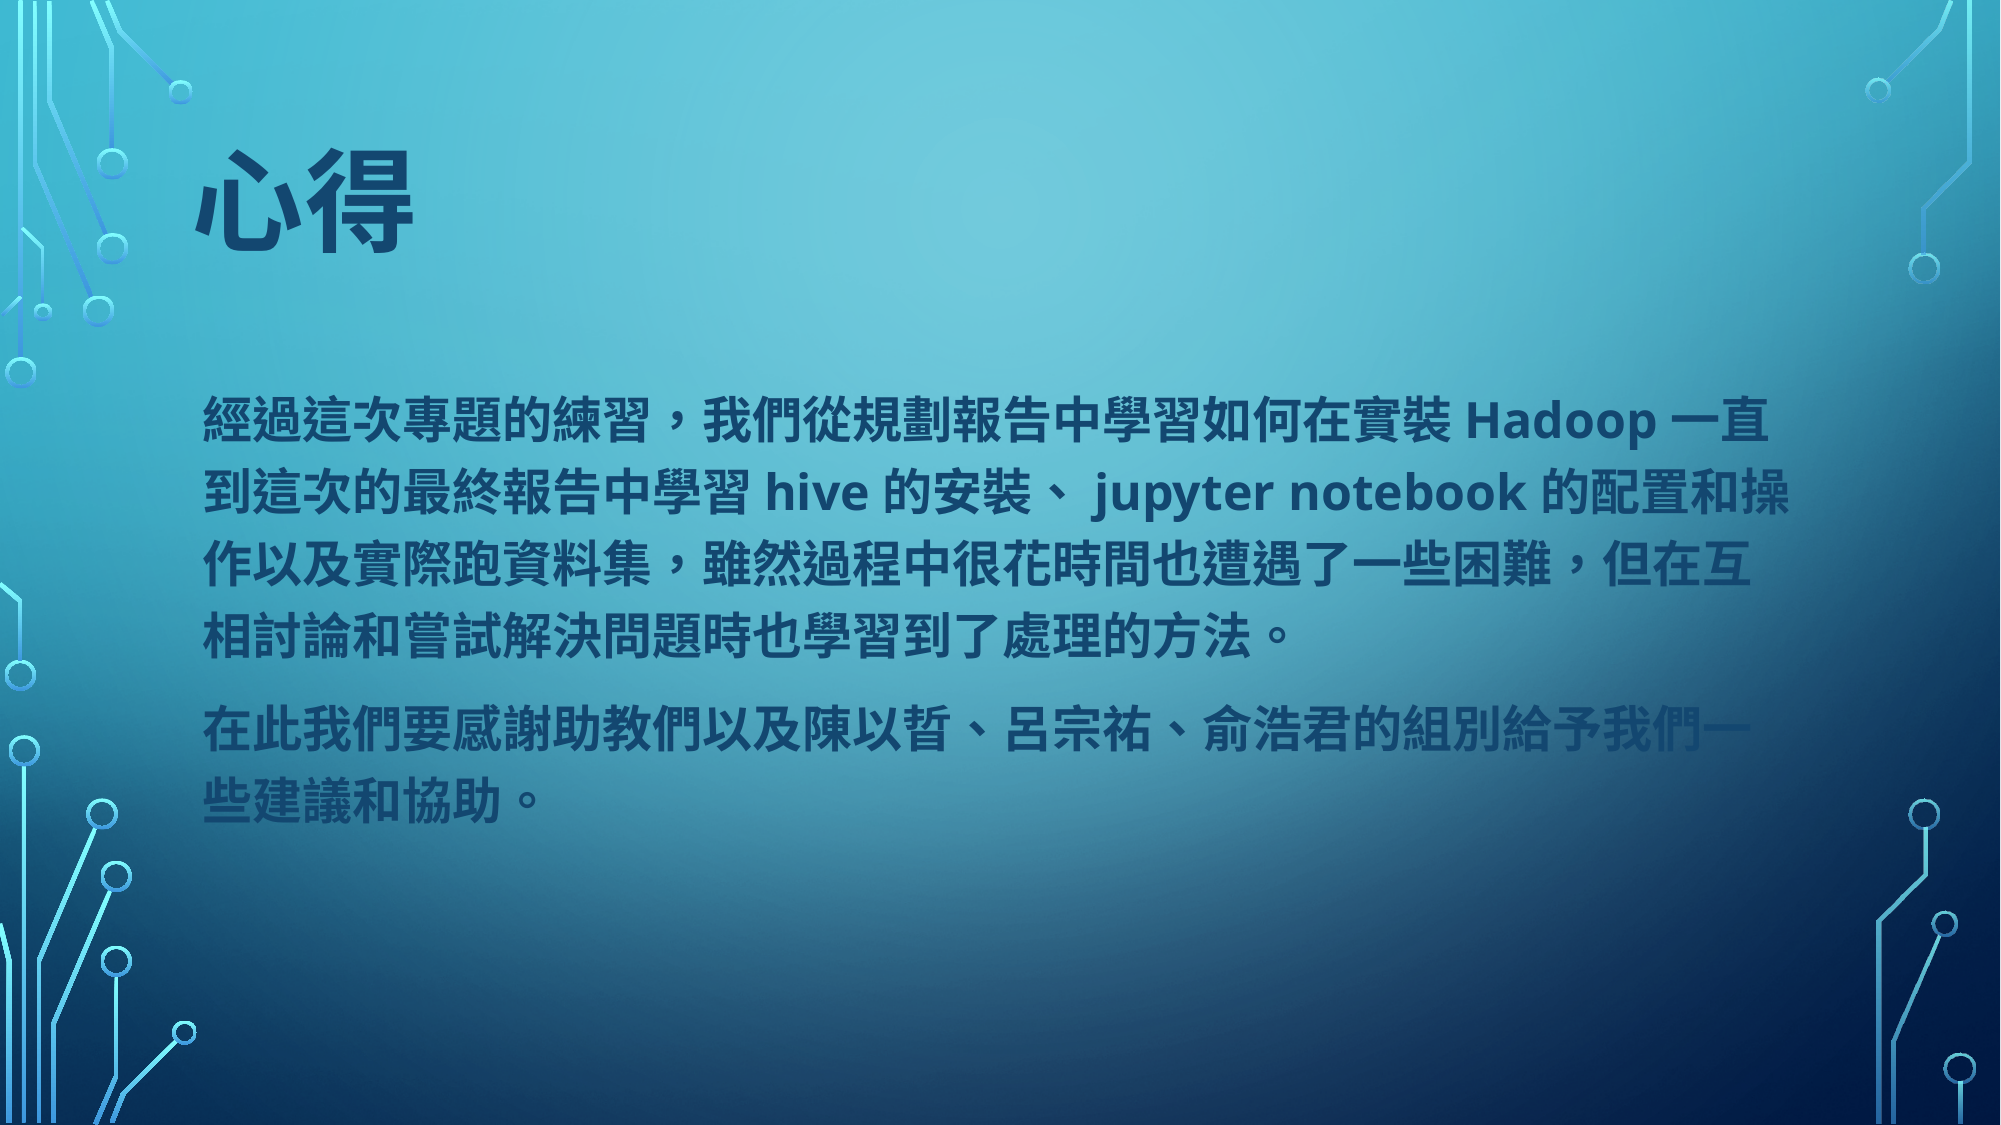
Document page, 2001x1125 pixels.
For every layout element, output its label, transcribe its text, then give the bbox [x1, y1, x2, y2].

text_box 心得 [176, 123, 1813, 274]
list 經過這次專題的練習，我們從規劃報告中學習如何在實裝Hadoop一直到這次的最終報告中學習hive的安裝、jupyter notebook的配置和操作以及實際跑資料集，雖然過程中很花時間也遭遇了一些困難，但在互相討論和嘗試解決問題時也學習到了處理的方法。 在此我們要感謝助教們以及陳以晢、呂宗祐、俞浩君的組別給予我們一些建議和協助。 [187, 369, 1813, 950]
